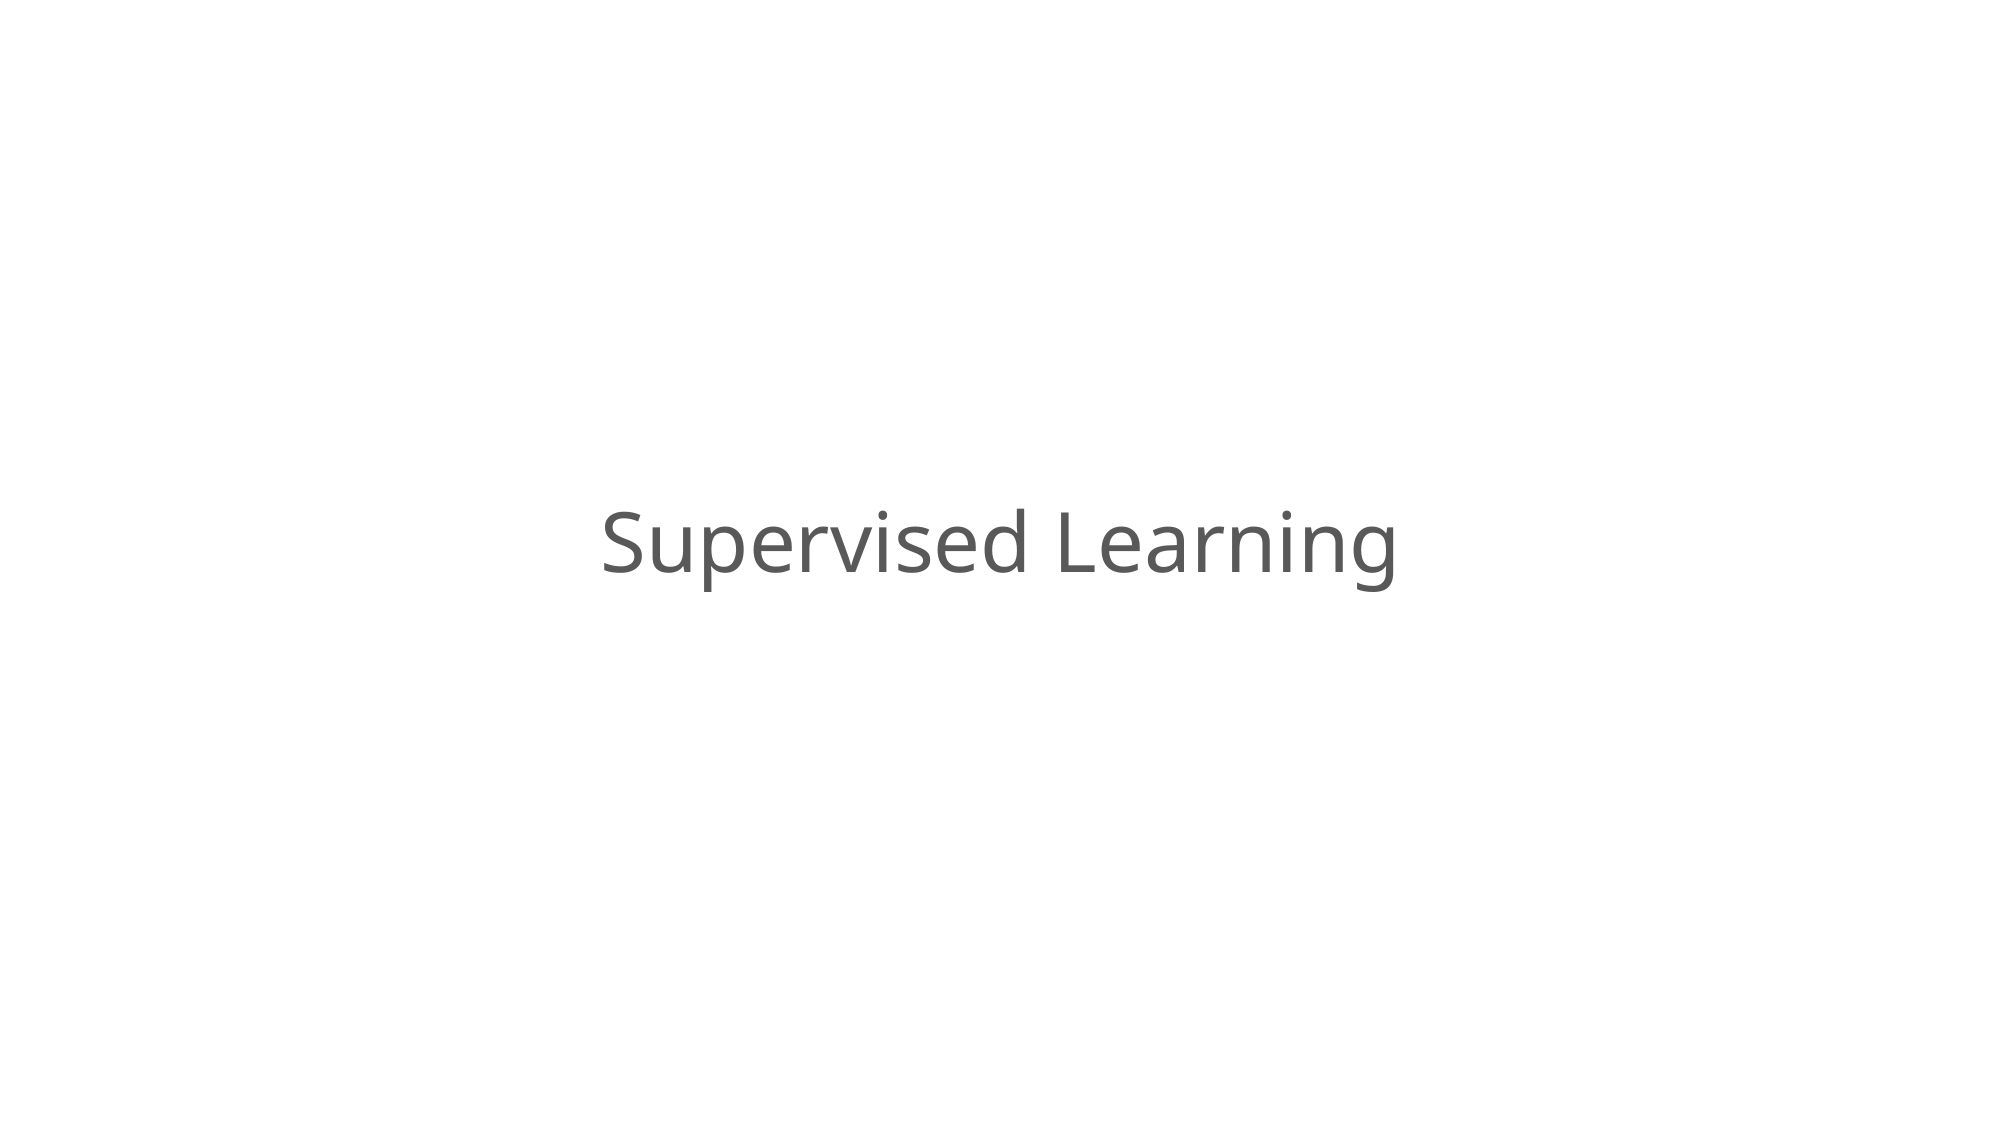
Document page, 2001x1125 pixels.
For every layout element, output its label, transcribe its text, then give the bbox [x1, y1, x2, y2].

list Supervised Learning [138, 299, 1864, 1014]
